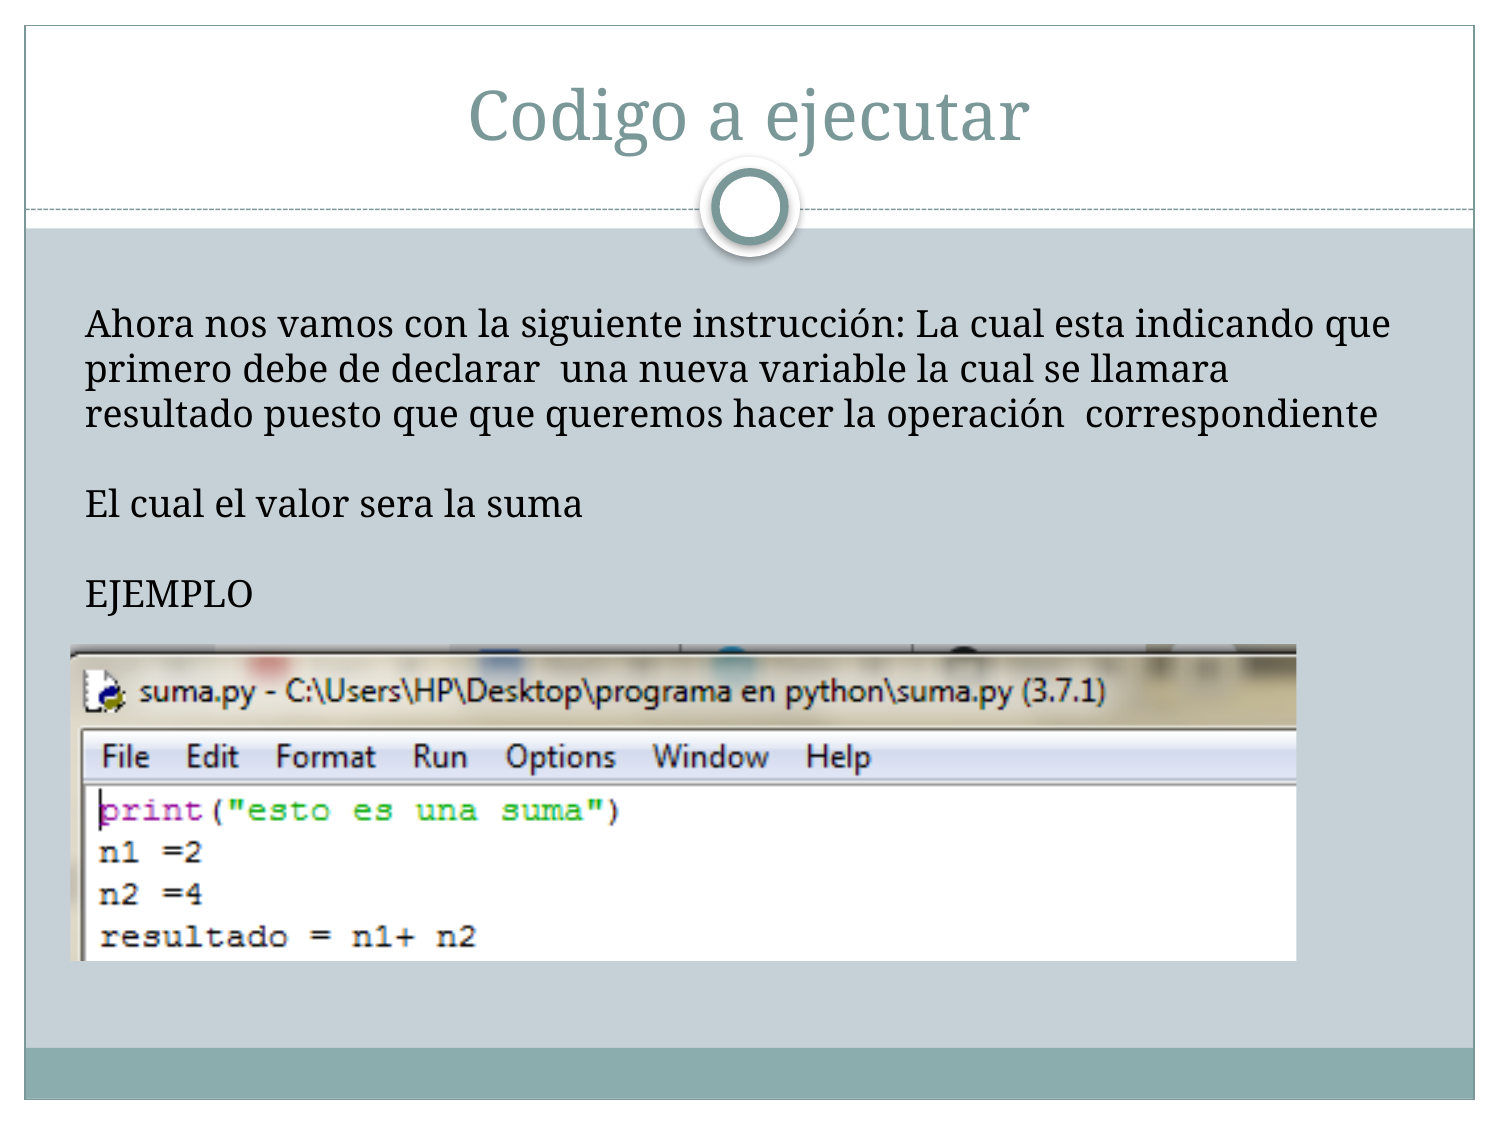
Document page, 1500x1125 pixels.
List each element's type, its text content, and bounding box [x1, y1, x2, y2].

picture [70, 644, 1297, 962]
text_box Ahora nos vamos con la siguiente instrucción: La cual esta indicando que primero debe de declarar una nueva variable la cual se llamara resultado puesto que que queremos hacer la operación correspondiente El cual el valor sera la suma EJEMPLO [70, 292, 1418, 713]
title Codigo a ejecutar [49, 37, 1450, 162]
